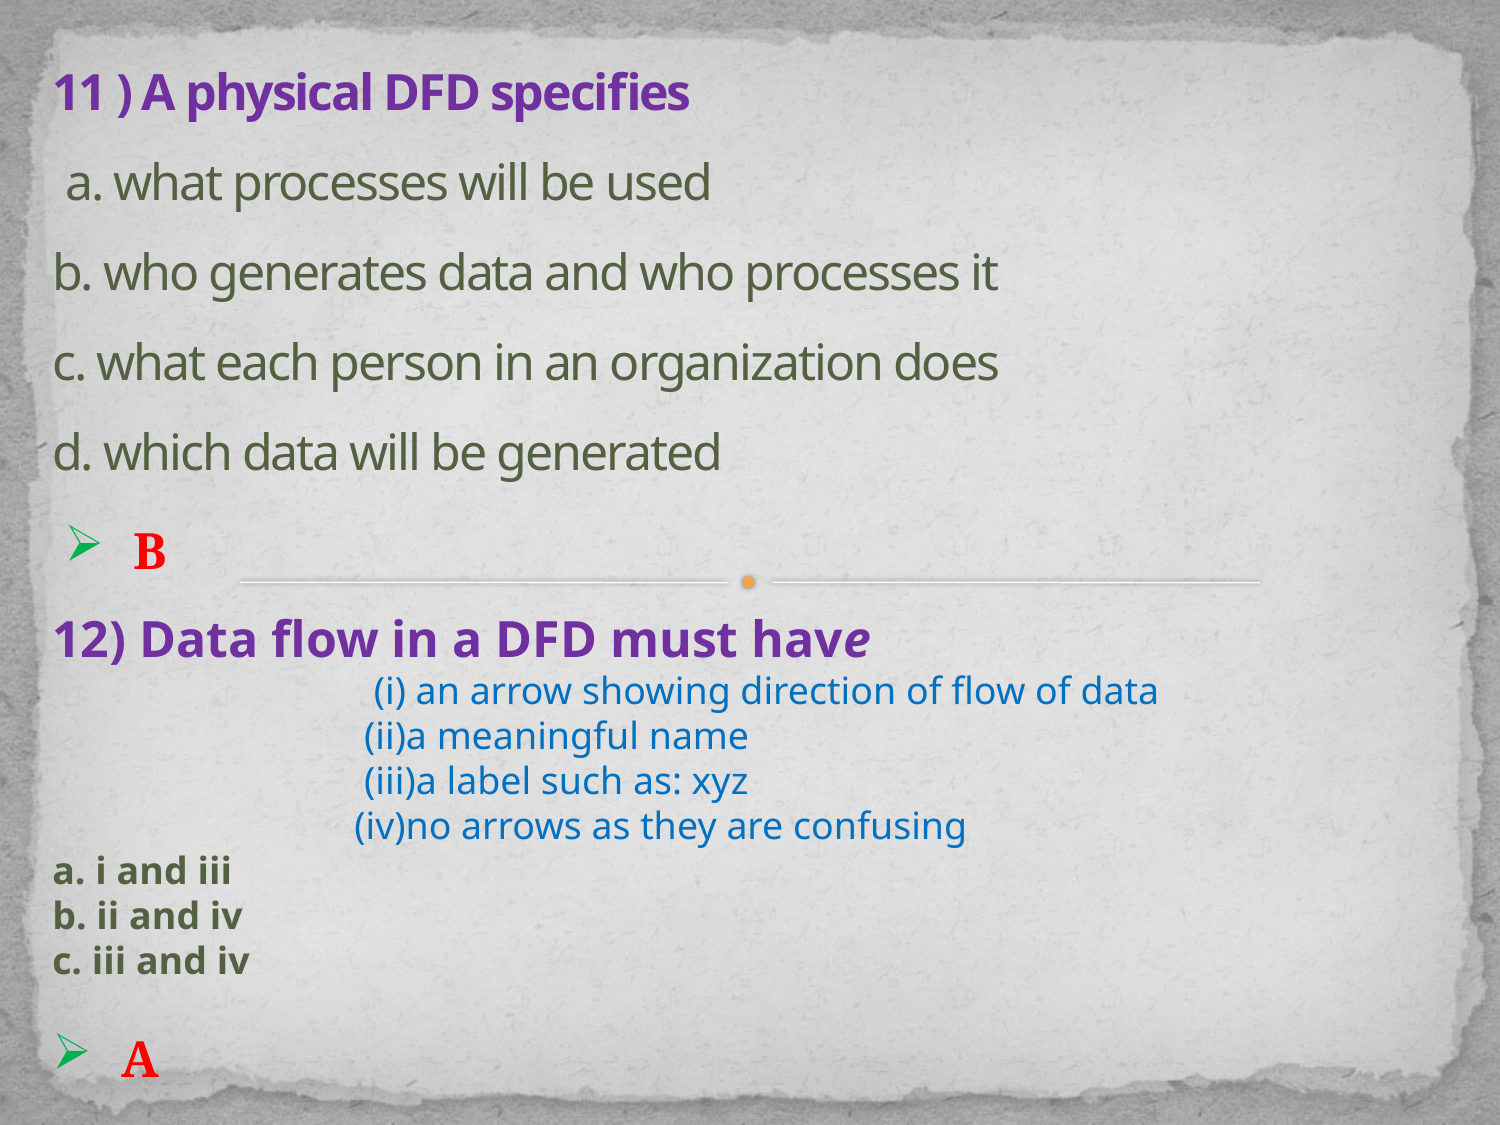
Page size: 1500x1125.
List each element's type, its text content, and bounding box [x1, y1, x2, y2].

title 11 ) A physical DFD specifies a. what processes will be used b. who generates data and who processes it c. what each person in an organization does d. which data will be generated [37, 49, 1400, 488]
text_box B [49, 512, 350, 588]
text_box 12) Data flow in a DFD must have (i) an arrow showing direction of flow of data (ii)a meaningful name (iii)a label such as: xyz (iv)no arrows as they are confusing a. i and iii b. ii and iv c. iii and iv A [37, 600, 1463, 1120]
